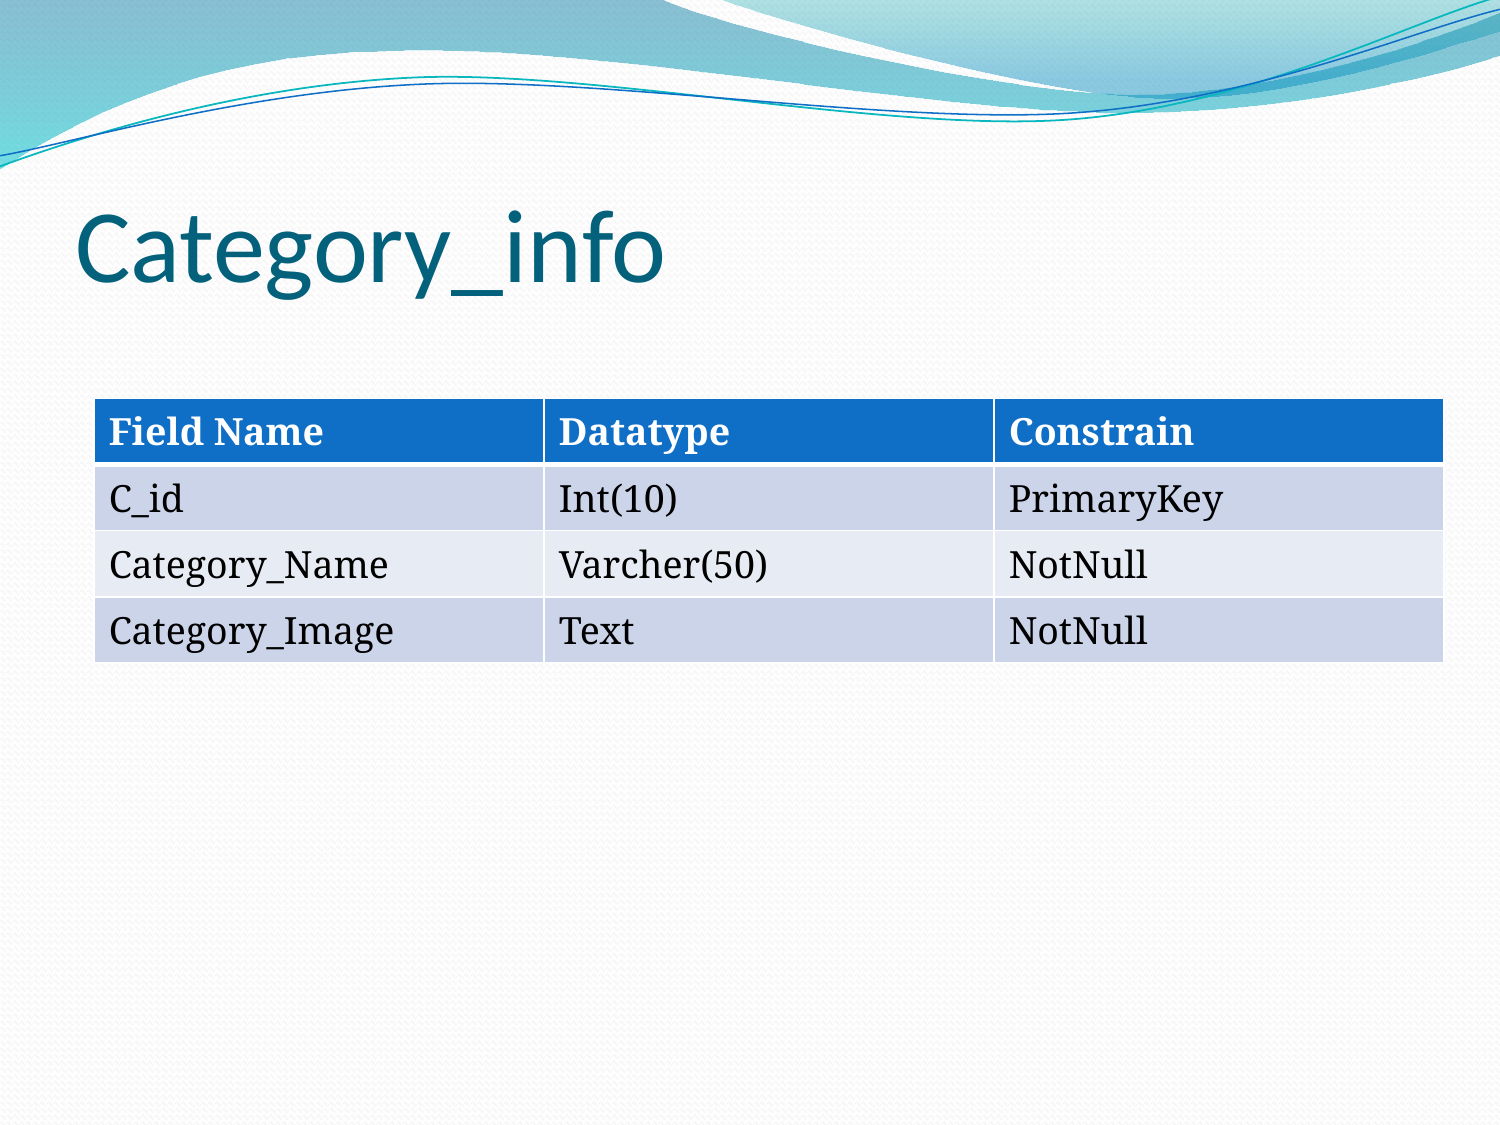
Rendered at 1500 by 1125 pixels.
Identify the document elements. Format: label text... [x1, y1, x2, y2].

table_header Constrain [995, 399, 1443, 462]
title Category_info [75, 115, 1425, 303]
table_cell Text [545, 598, 993, 662]
table_cell NotNull [995, 598, 1443, 662]
table_header Datatype [545, 399, 993, 462]
table_cell C_id [95, 467, 543, 530]
table_cell Varcher(50) [545, 531, 993, 596]
table_cell Category_Image [95, 598, 543, 662]
table_cell PrimaryKey [995, 467, 1443, 530]
table_header Field Name [95, 399, 543, 462]
table_cell Int(10) [545, 467, 993, 530]
table_cell Category_Name [95, 531, 543, 596]
table_cell NotNull [995, 531, 1443, 596]
